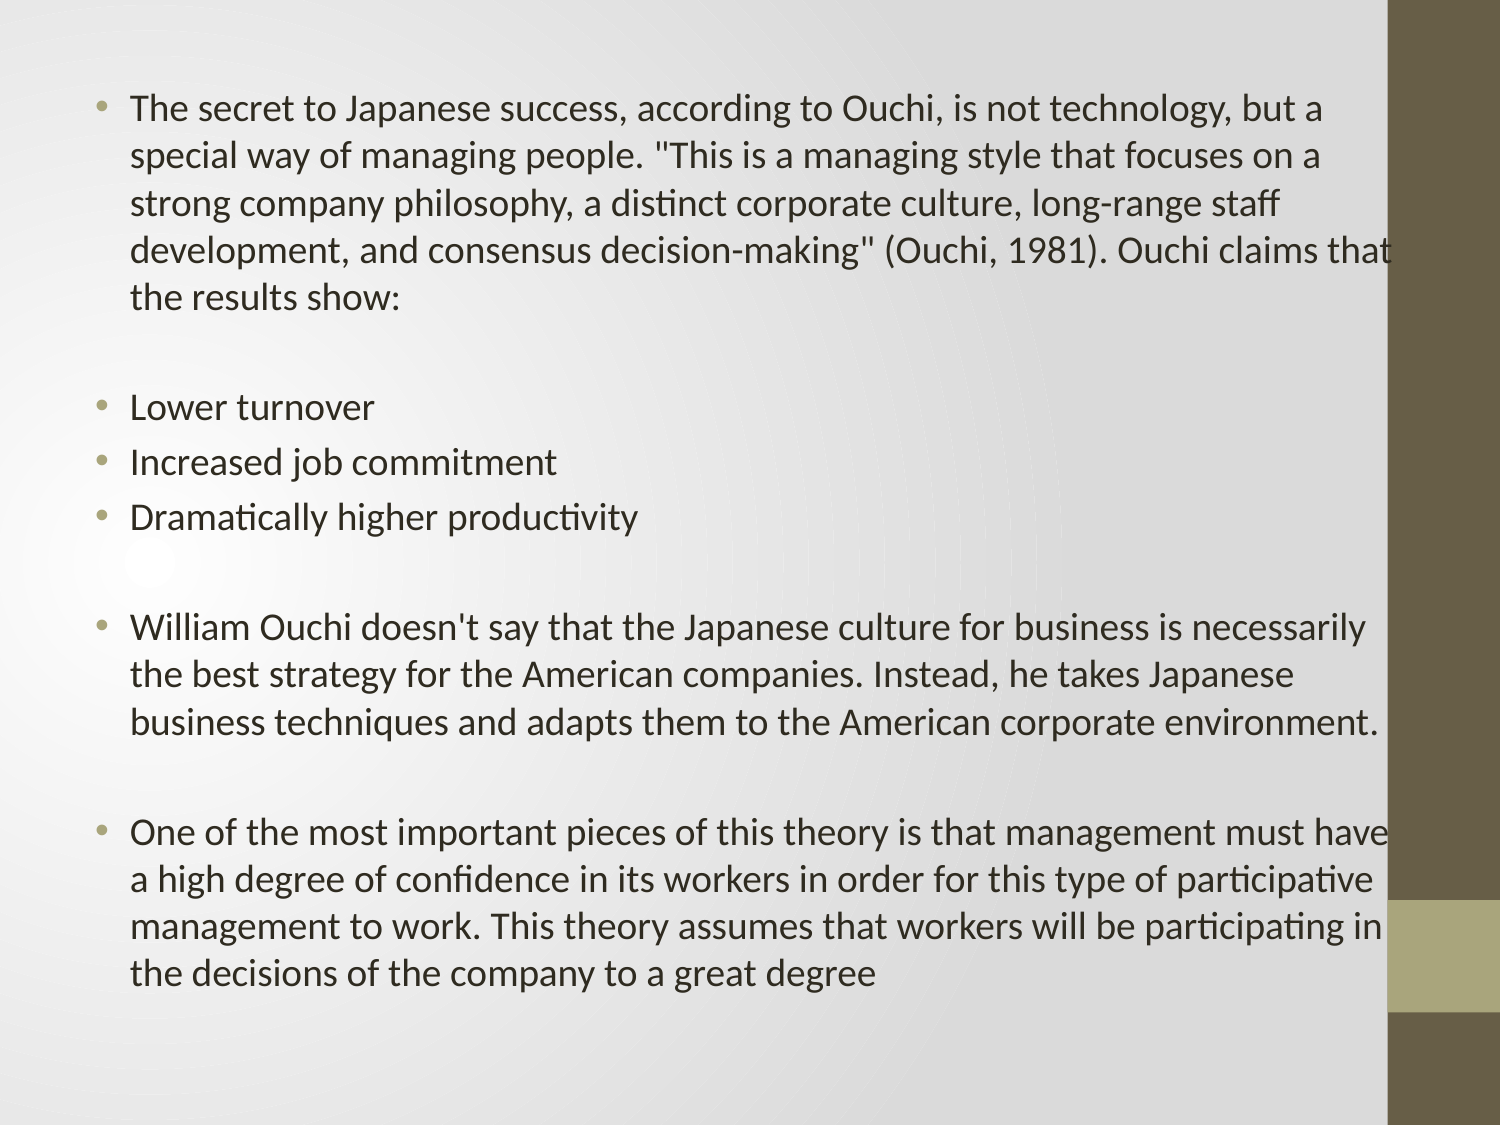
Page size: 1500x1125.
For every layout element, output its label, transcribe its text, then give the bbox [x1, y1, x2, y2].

list The secret to Japanese success, according to Ouchi, is not technology, but a special way of managing people. "This is a managing style that focuses on a strong company philosophy, a distinct corporate culture, long-range staff development, and consensus decision-making" (Ouchi, 1981). Ouchi claims that the results show: Lower turnover Increased job commitment Dramatically higher productivity William Ouchi doesn't say that the Japanese culture for business is necessarily the best strategy for the American companies. Instead, he takes Japanese business techniques and adapts them to the American corporate environment. One of the most important pieces of this theory is that management must have a high degree of confidence in its workers in order for this type of participative management to work. This theory assumes that workers will be participating in the decisions of the company to a great degree [62, 75, 1425, 1005]
